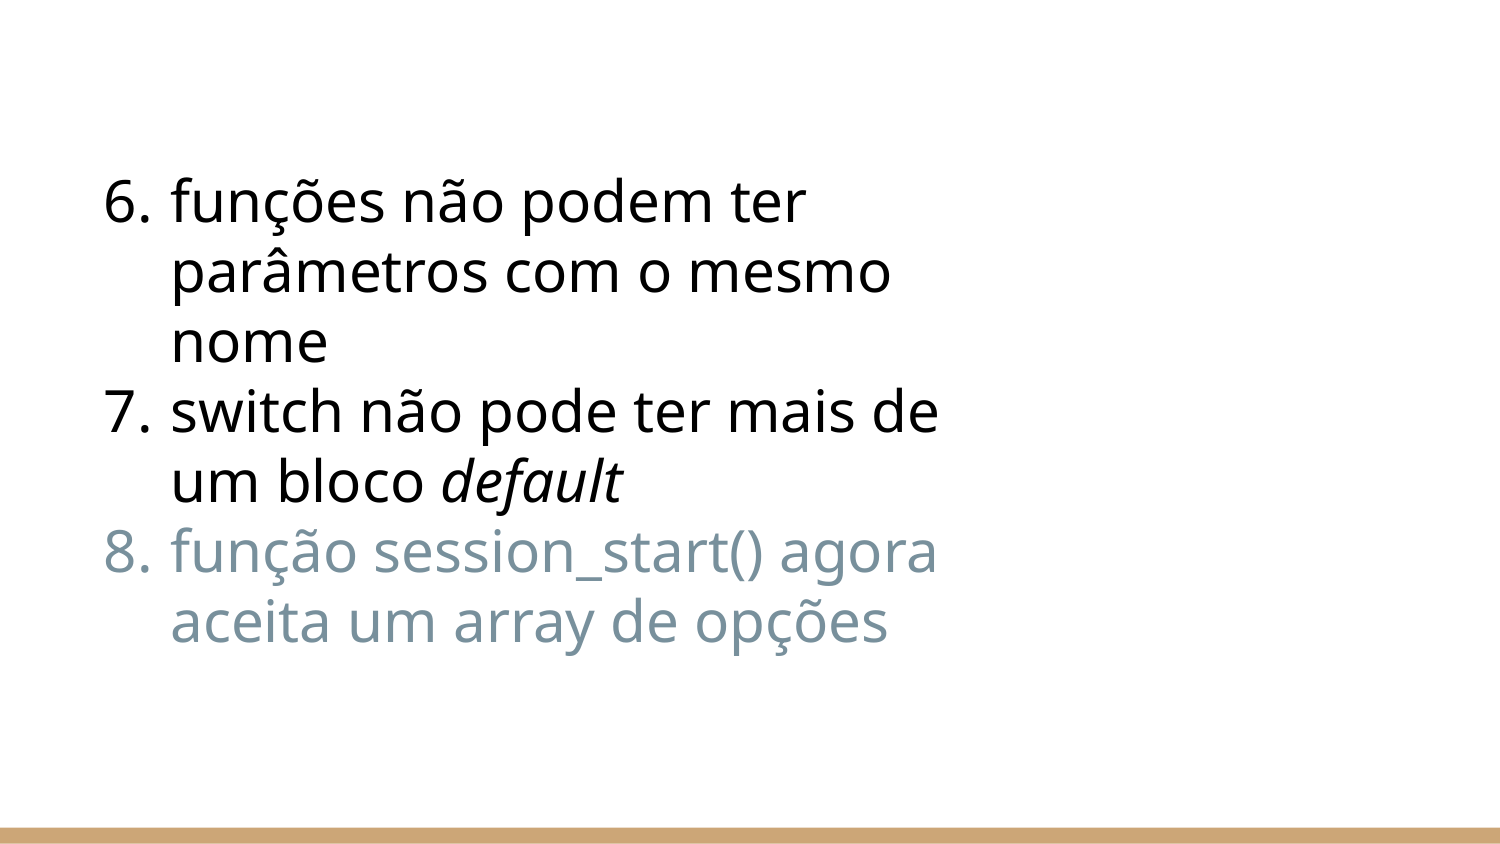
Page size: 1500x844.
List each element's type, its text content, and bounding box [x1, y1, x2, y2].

title funções não podem ter parâmetros com o mesmo nome switch não pode ter mais de um bloco default função session_start() agora aceita um array de opções [80, 73, 1045, 745]
